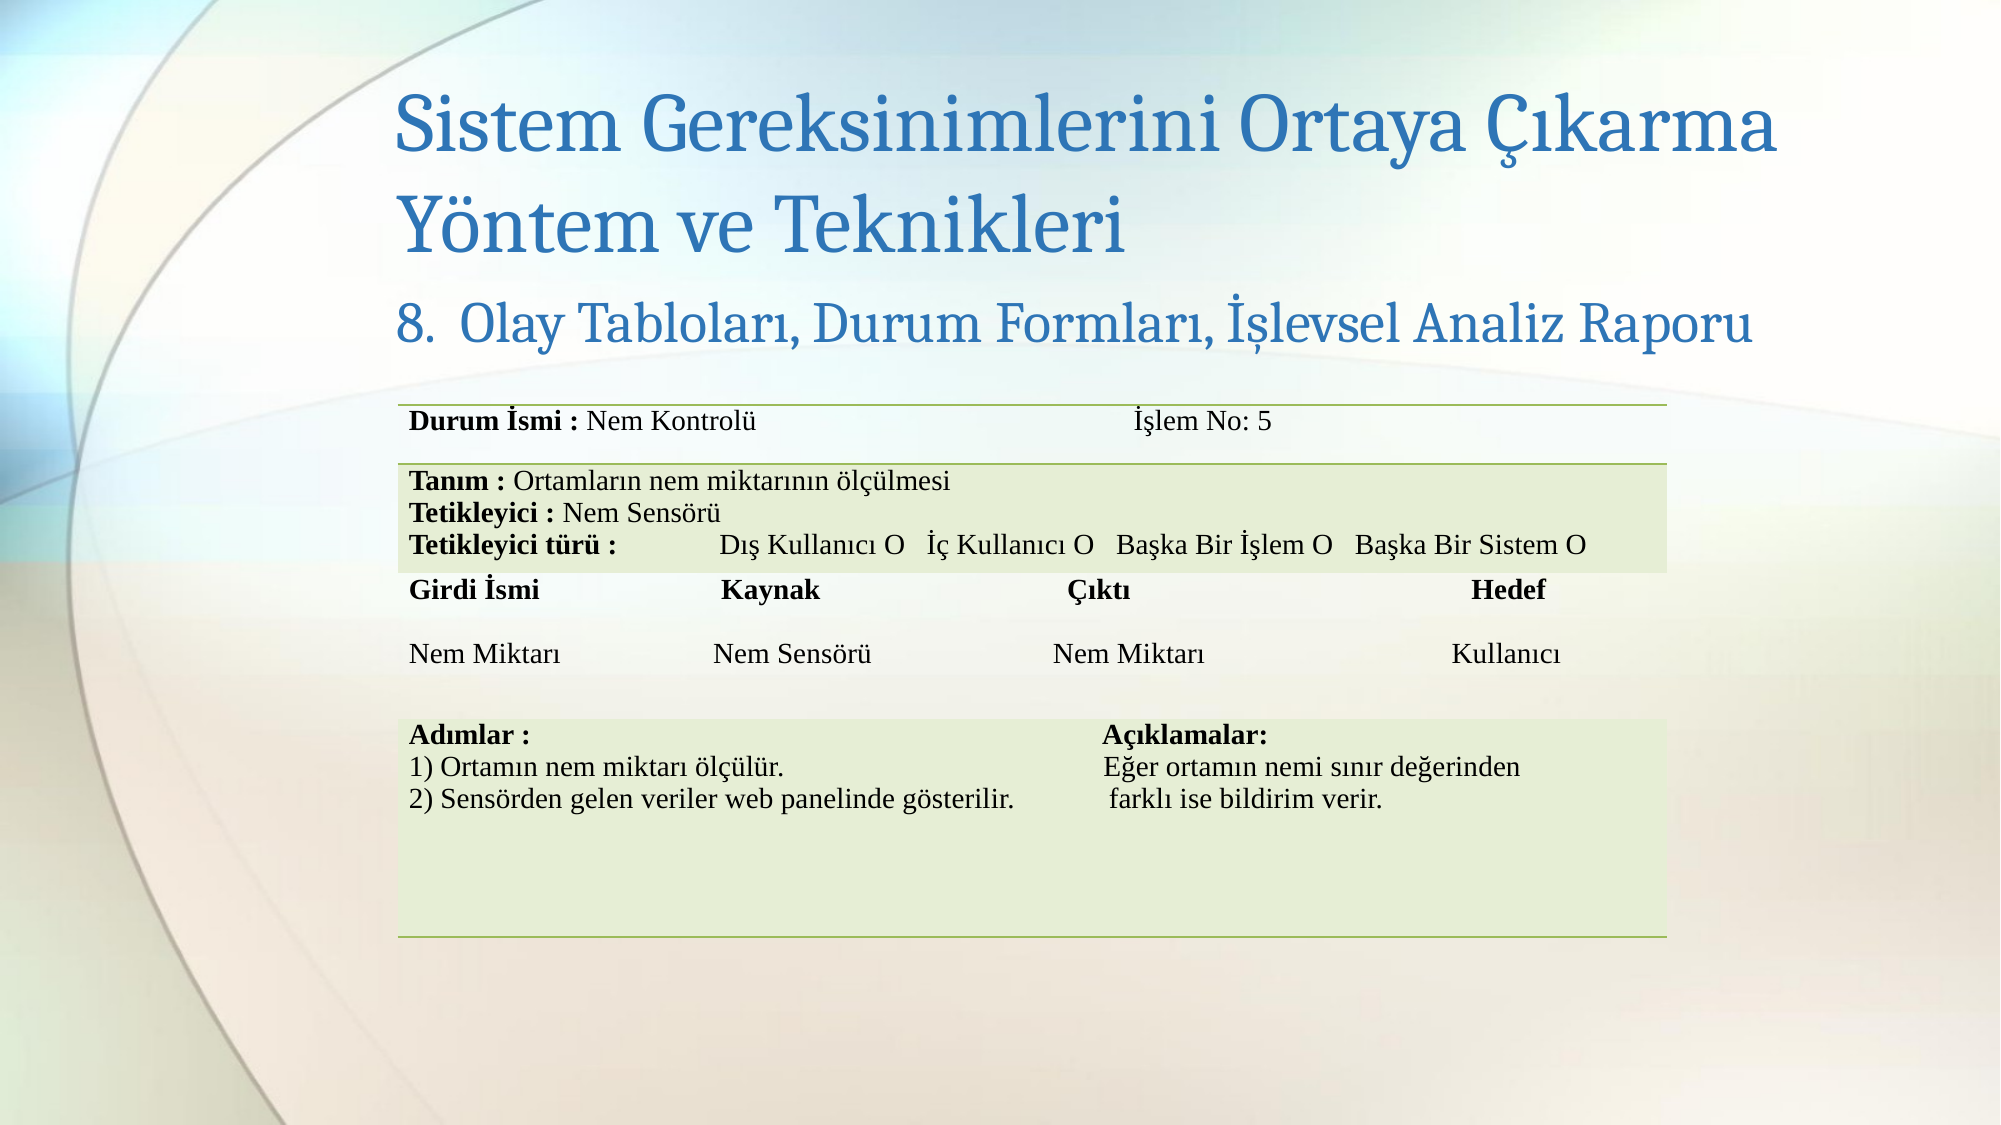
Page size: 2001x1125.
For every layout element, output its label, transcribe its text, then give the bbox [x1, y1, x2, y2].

list 8. Olay Tabloları, Durum Formları, İşlevsel Analiz Raporu [381, 285, 1863, 385]
table_cell Girdi İsmi Kaynak Çıktı Hedef Nem Miktarı Nem Sensörü Nem Miktarı Kullanıcı [398, 573, 1667, 719]
title Sistem Gereksinimlerini Ortaya Çıkarma Yöntem ve Teknikleri [381, 59, 1863, 278]
picture [0, 0, 2001, 1125]
table_cell Tanım : Ortamların nem miktarının ölçülmesi Tetikleyici : Nem Sensörü Tetikleyici türü : Dış Kullanıcı Ο İç Kullanıcı Ο Başka Bir İşlem Ο Başka Bir Sistem Ο [398, 465, 1667, 573]
table_header Durum İsmi : Nem Kontrolü İşlem No: 5 [398, 406, 1667, 463]
table_cell Adımlar : Açıklamalar: 1) Ortamın nem miktarı ölçülür. Eğer ortamın nemi sınır değerinden 2) Sensörden gelen veriler web panelinde gösterilir. farklı ise bildirim verir. [398, 719, 1667, 936]
